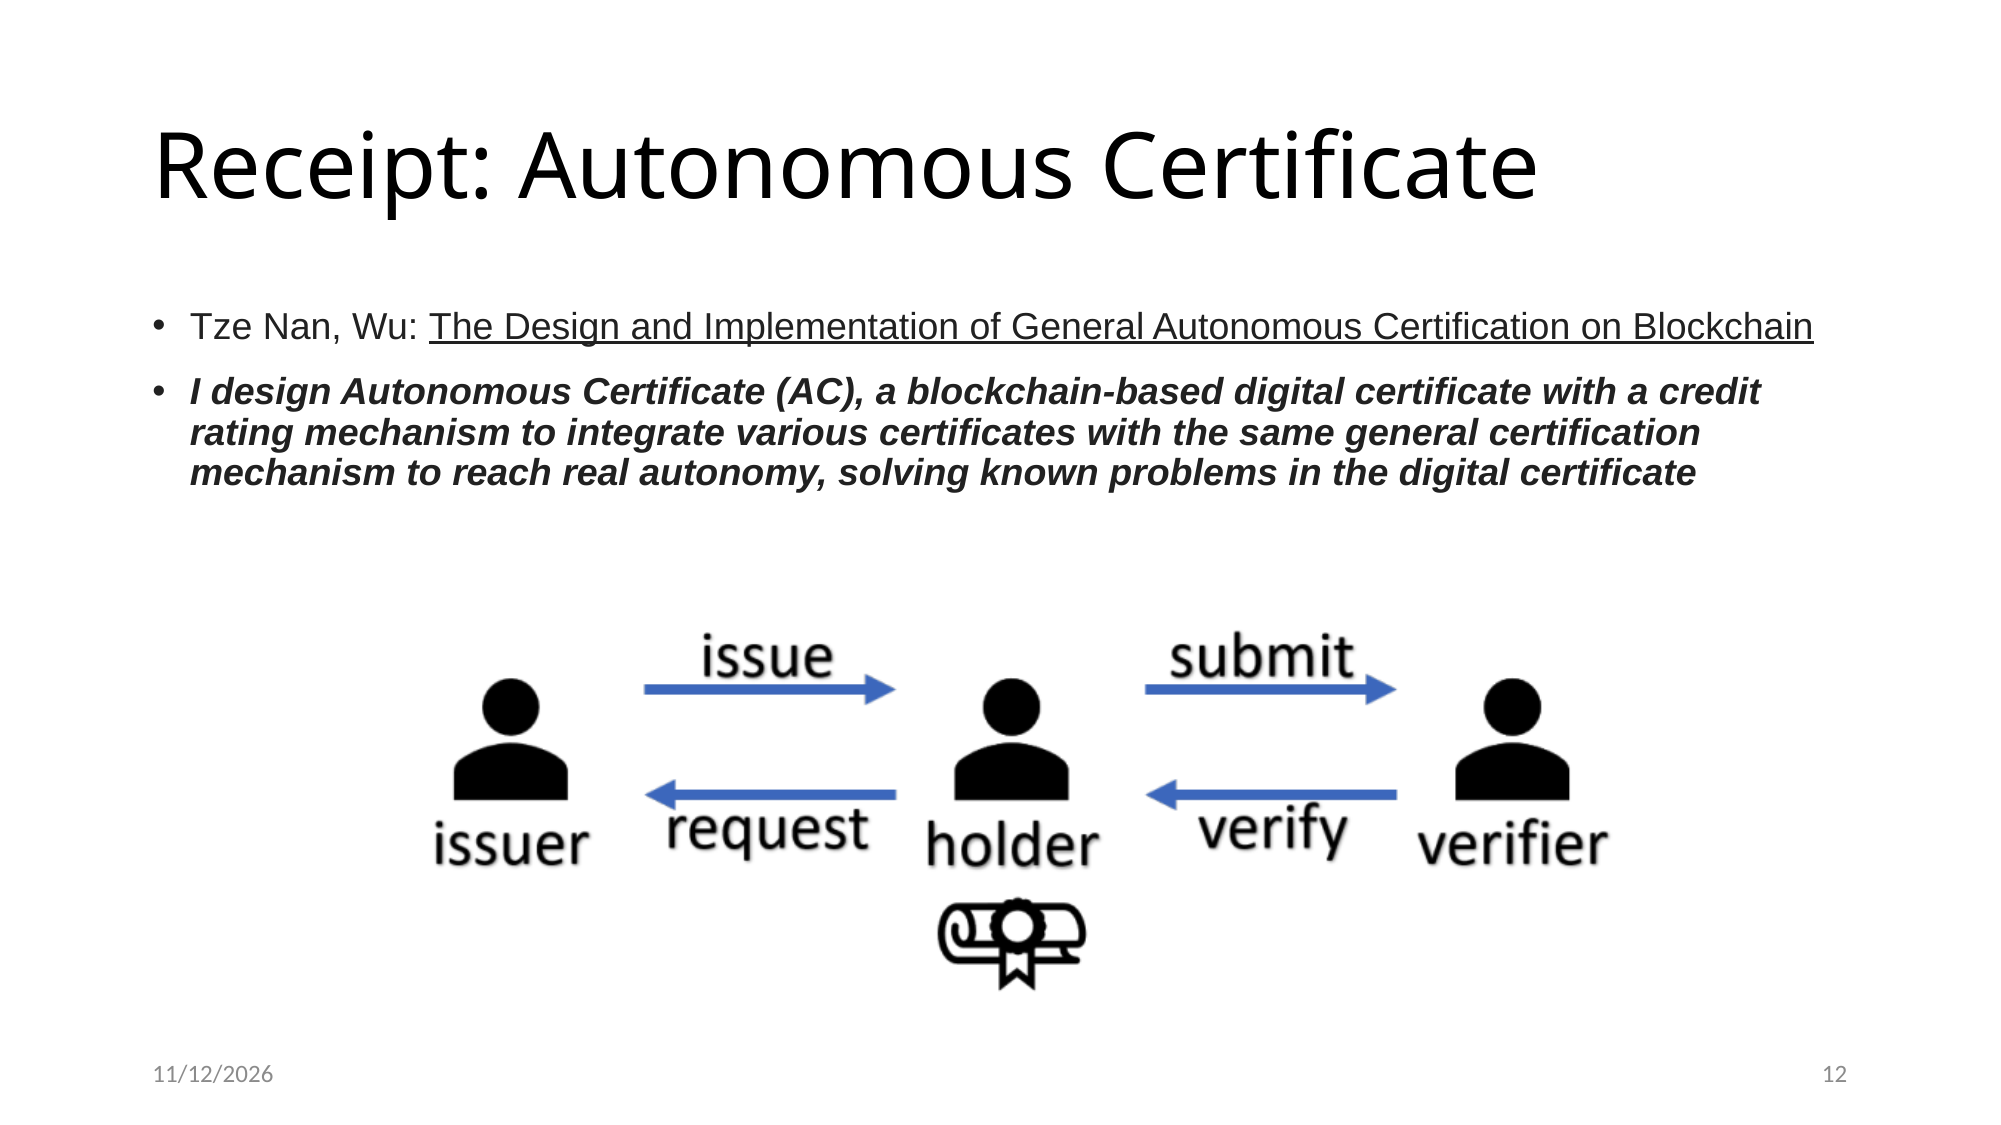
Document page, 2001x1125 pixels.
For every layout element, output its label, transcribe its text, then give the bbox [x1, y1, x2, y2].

slide_number 12 [1412, 1042, 1863, 1103]
picture [369, 542, 1645, 1014]
title Receipt: Autonomous Certificate [137, 59, 1863, 278]
list Tze Nan, Wu: The Design and Implementation of General Autonomous Certification on Blockchain I design Autonomous Certificate (AC), a blockchain-based digital certificate with a credit rating mechanism to integrate various certificates with the same general certification mechanism to reach real autonomy, solving known problems in the digital certificate [137, 299, 1878, 1014]
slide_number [137, 1042, 588, 1103]
